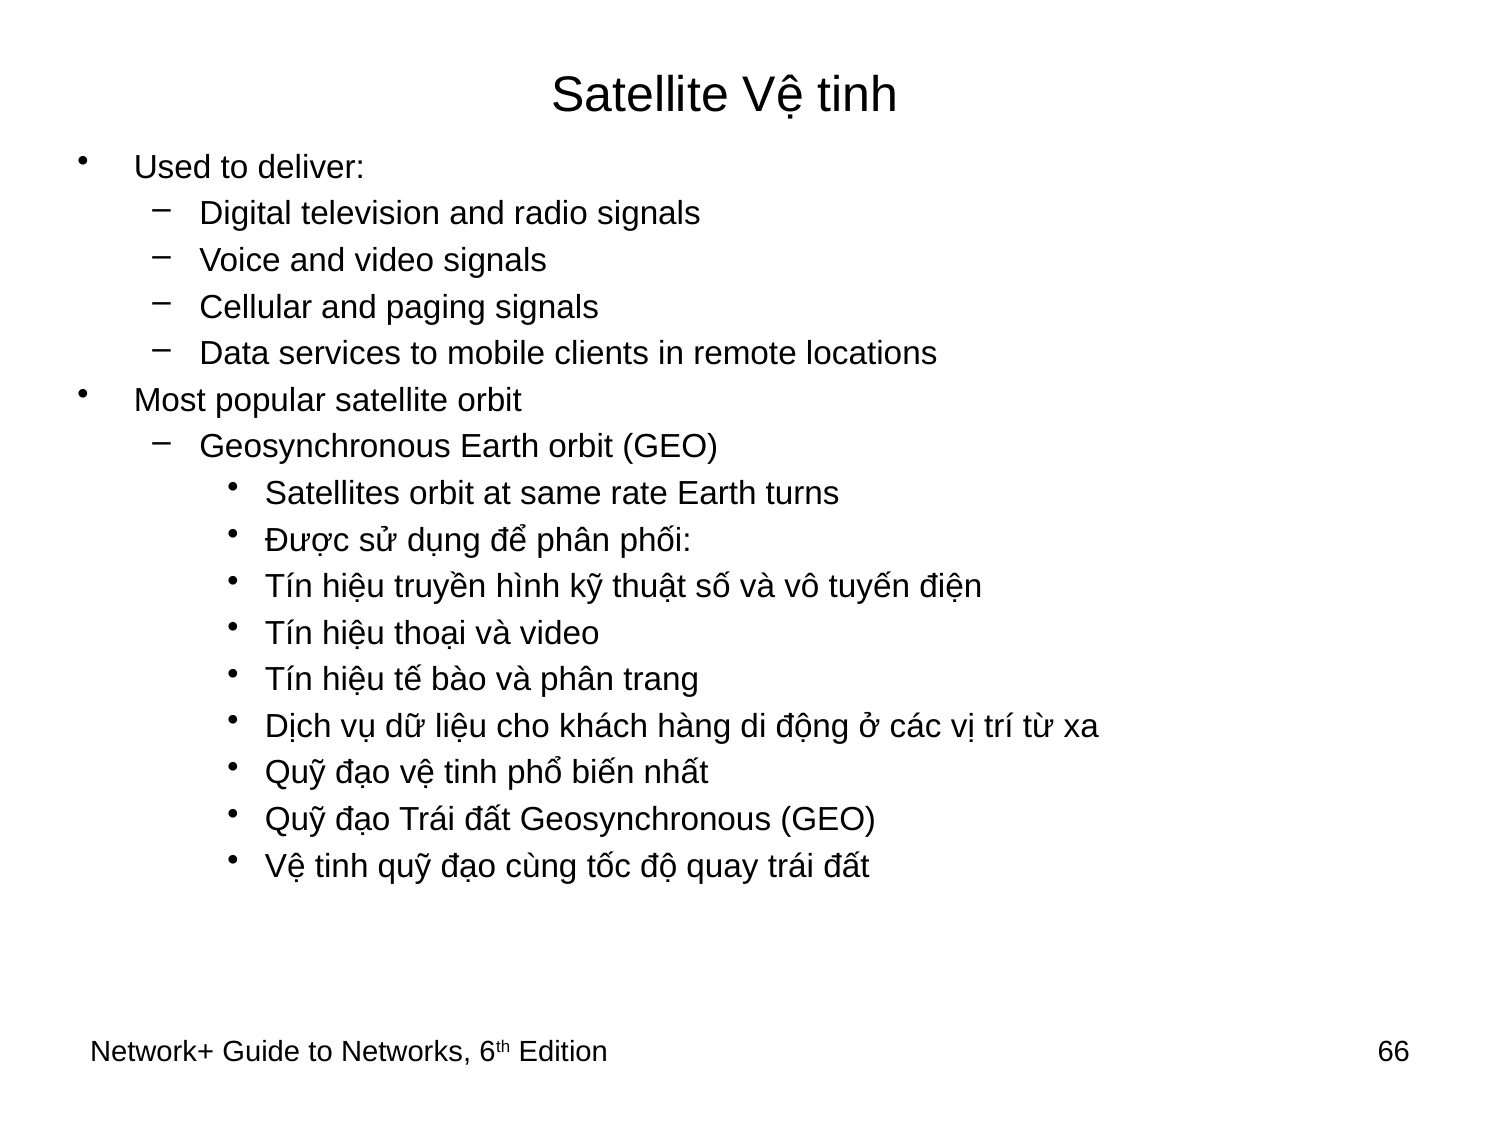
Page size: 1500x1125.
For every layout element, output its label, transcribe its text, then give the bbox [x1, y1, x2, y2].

title Satellite Vệ tinh [75, 45, 1375, 137]
list Used to deliver: Digital television and radio signals Voice and video signals Cellular and paging signals Data services to mobile clients in remote locations Most popular satellite orbit Geosynchronous Earth orbit (GEO) Satellites orbit at same rate Earth turns Được sử dụng để phân phối: Tín hiệu truyền hình kỹ thuật số và vô tuyến điện Tín hiệu thoại và video Tín hiệu tế bào và phân trang Dịch vụ dữ liệu cho khách hàng di động ở các vị trí từ xa Quỹ đạo vệ tinh phổ biến nhất Quỹ đạo Trái đất Geosynchronous (GEO) Vệ tinh quỹ đạo cùng tốc độ quay trái đất [62, 137, 1413, 880]
footer Network+ Guide to Networks, 6th Edition [74, 1024, 988, 1103]
slide_number 66 [1074, 1024, 1426, 1103]
